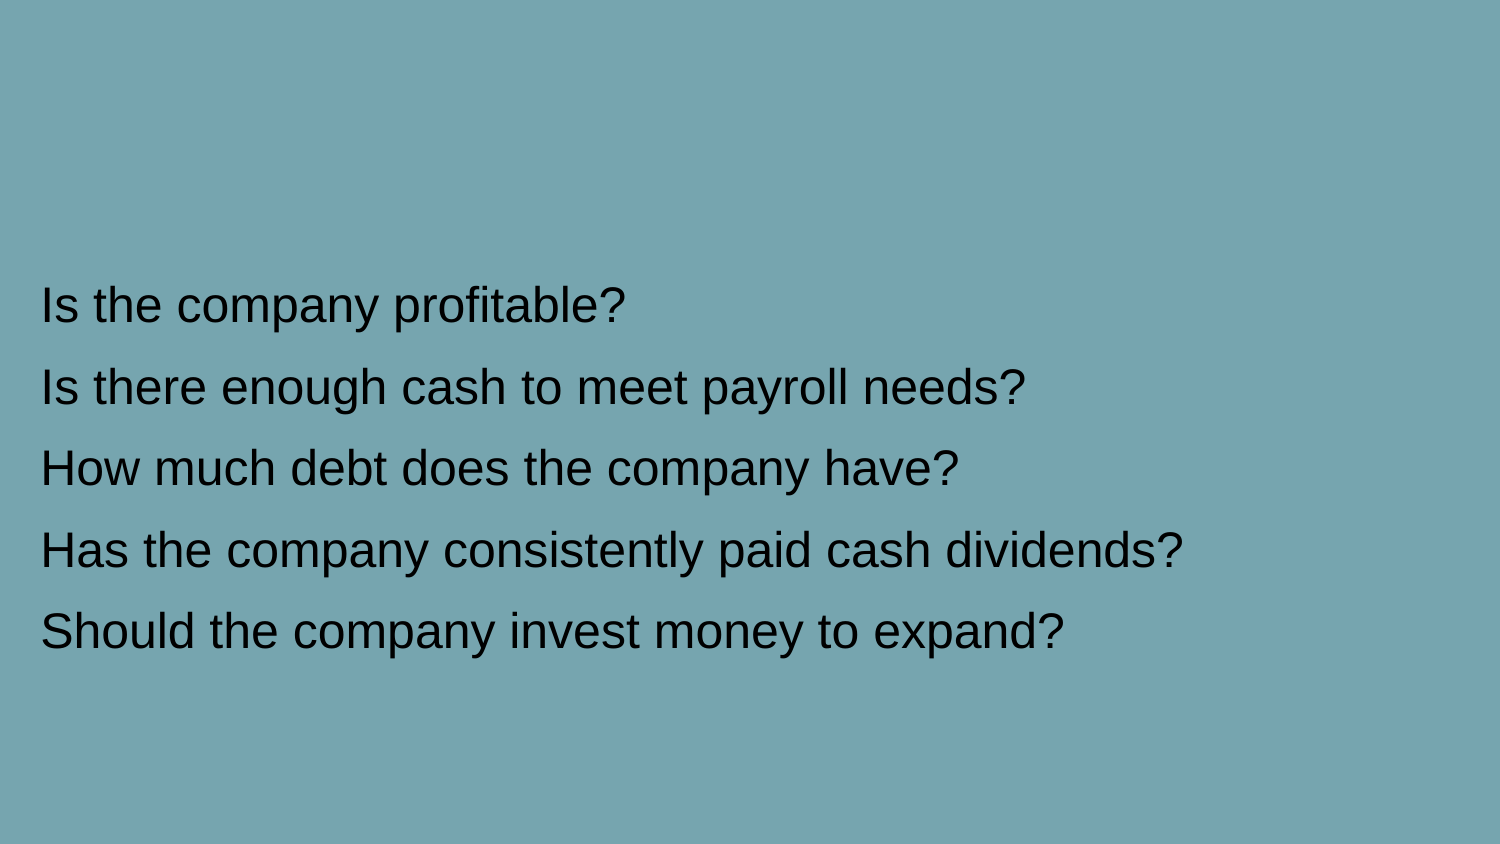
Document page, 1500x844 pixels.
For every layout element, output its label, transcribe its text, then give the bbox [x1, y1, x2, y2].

text_box Is the company profitable? Is there enough cash to meet payroll needs? How much debt does the company have? Has the company consistently paid cash dividends? Should the company invest money to expand? [25, 248, 1475, 674]
